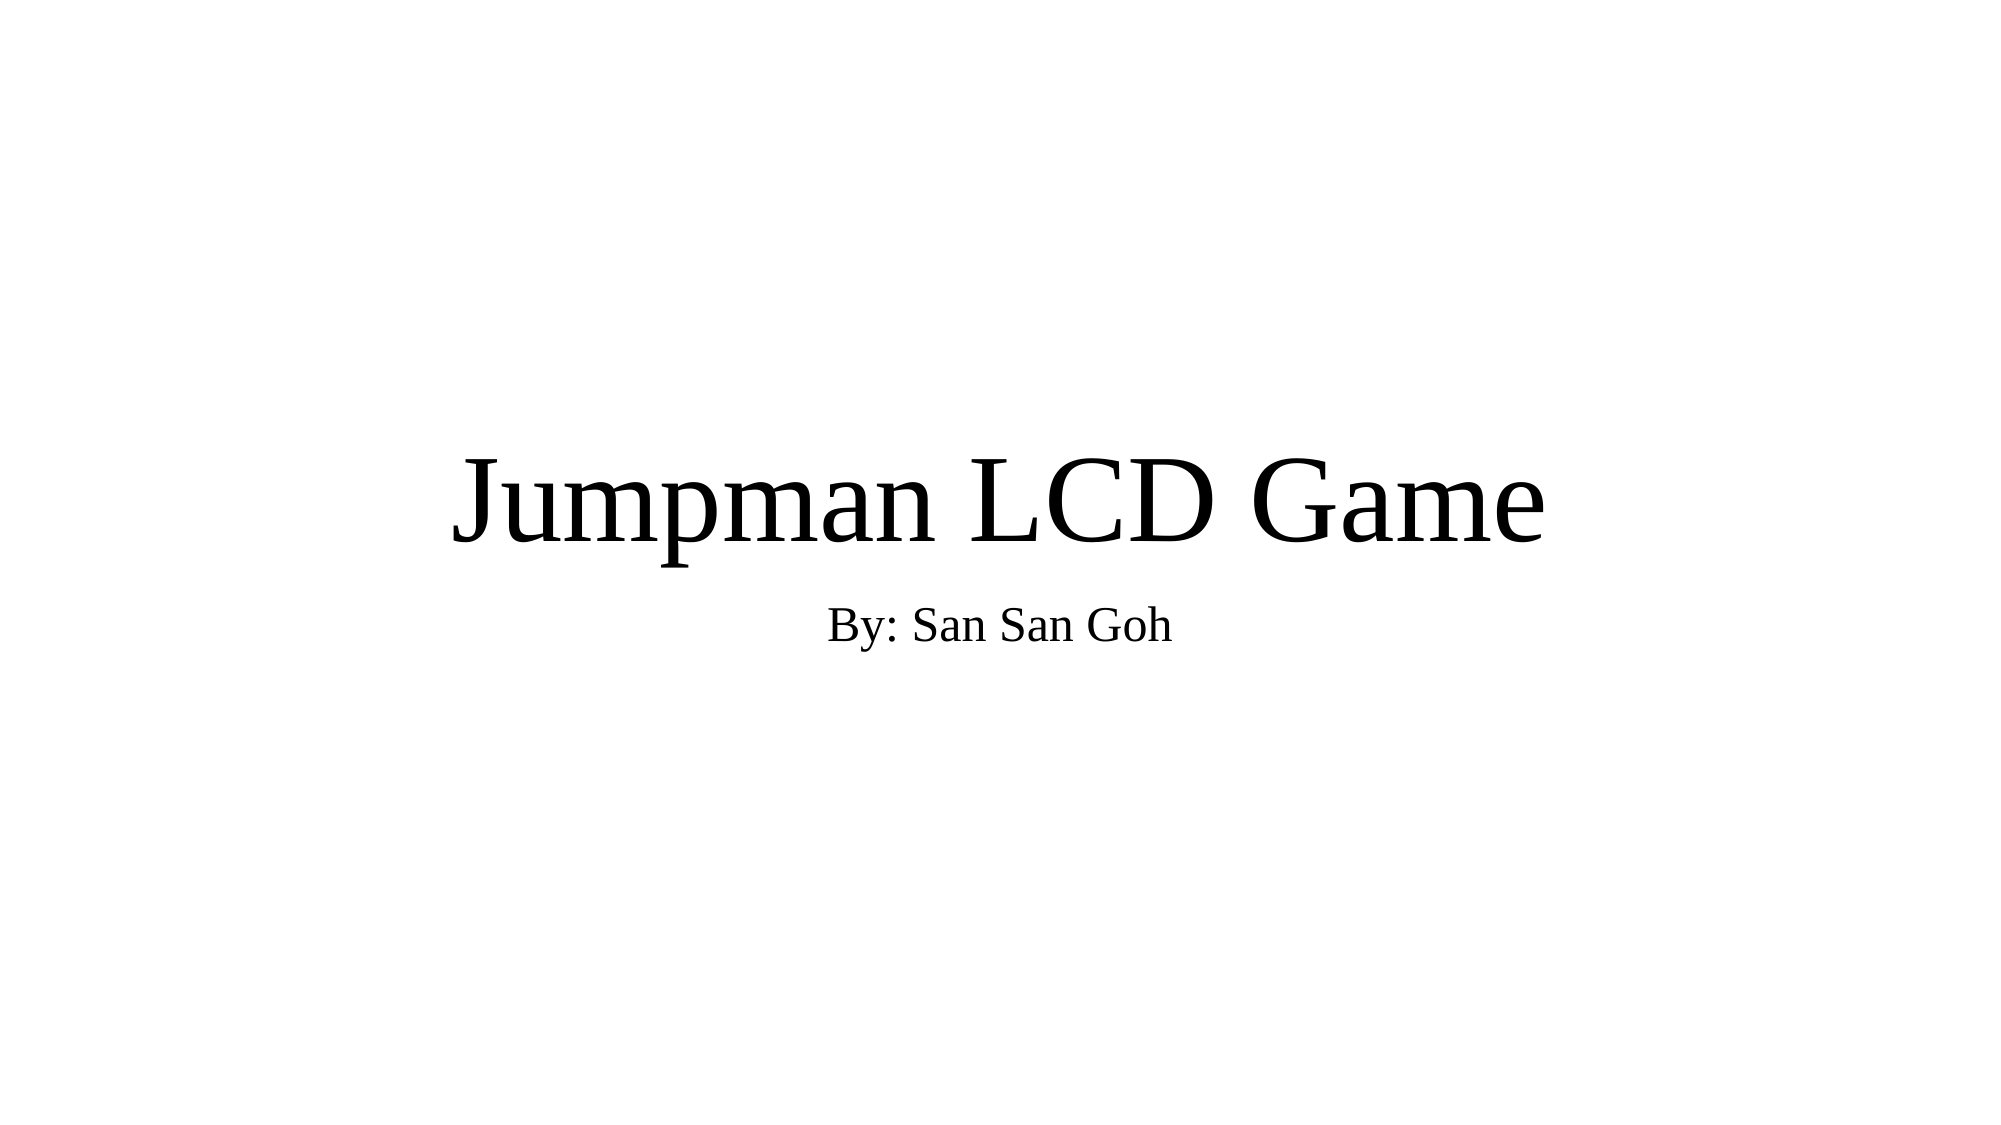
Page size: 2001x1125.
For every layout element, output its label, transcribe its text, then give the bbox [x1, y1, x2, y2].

subtitle By: San San Goh [249, 590, 1750, 863]
title Jumpman LCD Game [249, 184, 1750, 576]
